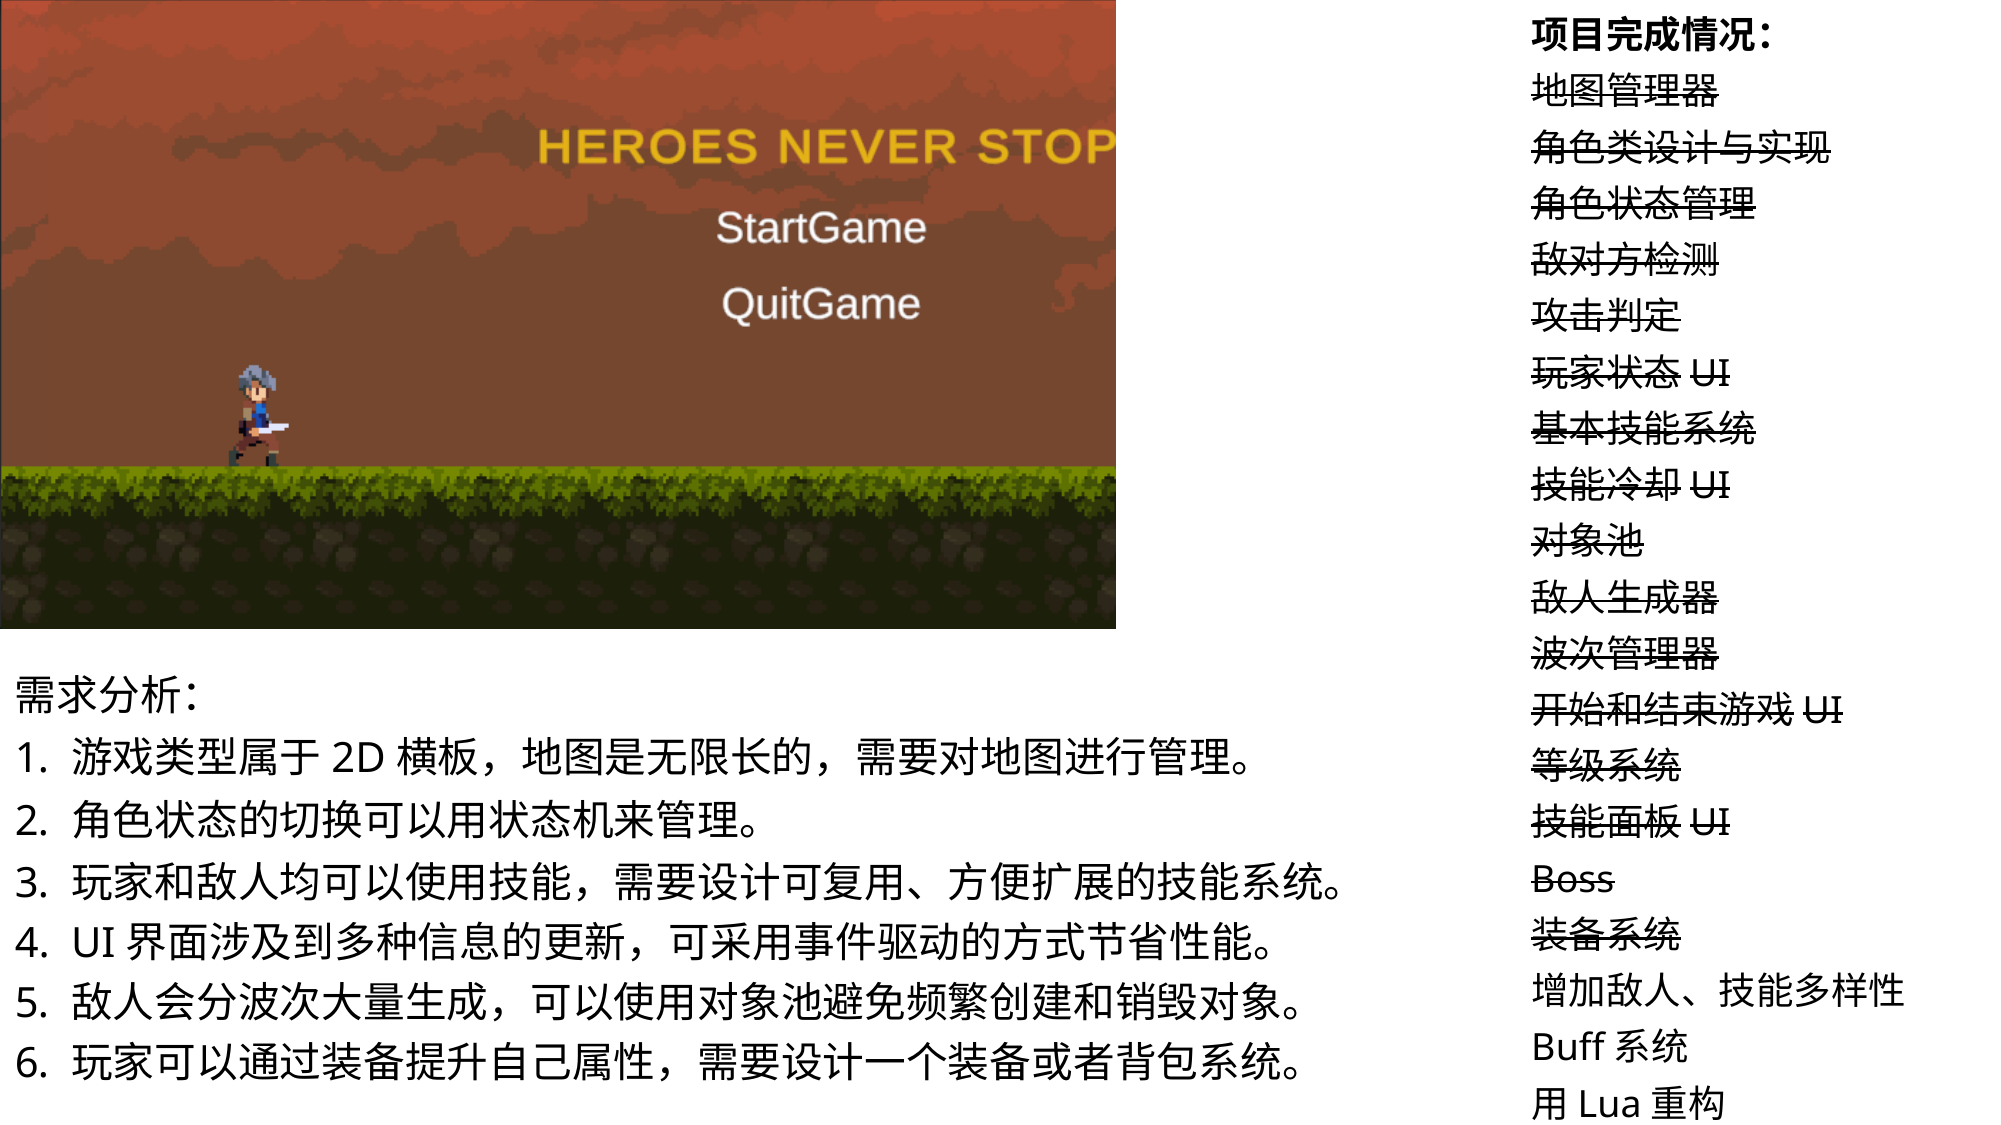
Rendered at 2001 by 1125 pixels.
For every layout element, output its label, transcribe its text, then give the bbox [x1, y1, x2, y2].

text_box 项目完成情况： 地图管理器 角色类设计与实现 角色状态管理 敌对方检测 攻击判定 玩家状态UI 基本技能系统 技能冷却UI 对象池 敌人生成器 波次管理器 开始和结束游戏UI 等级系统 技能面板UI Boss 装备系统 增加敌人、技能多样性 Buff系统 用Lua重构 [1516, 0, 1977, 1125]
text_box 需求分析： 游戏类型属于2D横板，地图是无限长的，需要对地图进行管理。 角色状态的切换可以用状态机来管理。 玩家和敌人均可以使用技能，需要设计可复用、方便扩展的技能系统。 UI界面涉及到多种信息的更新，可采用事件驱动的方式节省性能。 敌人会分波次大量生成，可以使用对象池避免频繁创建和销毁对象。 玩家可以通过装备提升自己属性，需要设计一个装备或者背包系统。 [0, 648, 1383, 1094]
picture [0, 0, 1116, 630]
